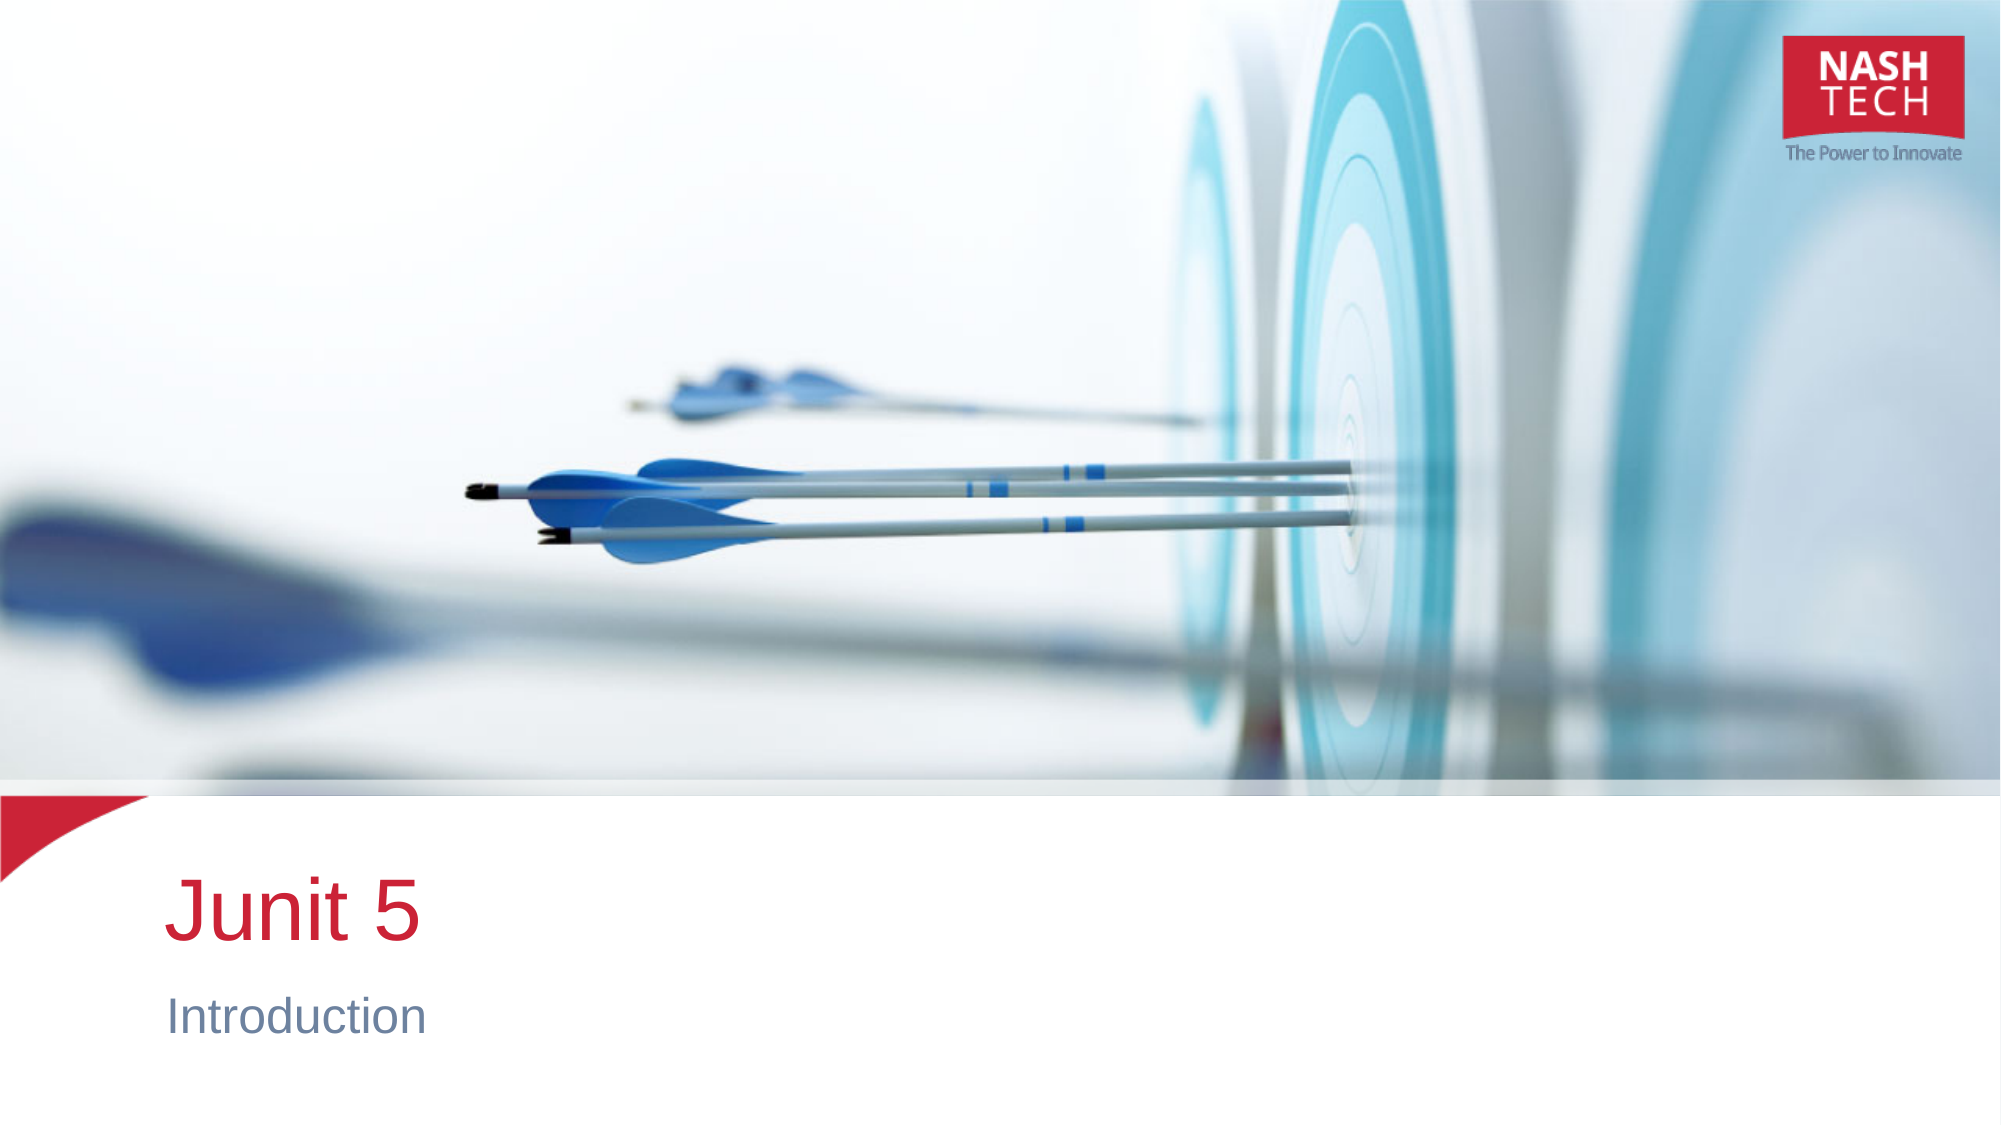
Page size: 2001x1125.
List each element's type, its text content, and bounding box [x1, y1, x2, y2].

picture [0, 796, 149, 887]
text_box Introduction [151, 982, 1877, 1101]
text_box Junit 5 [149, 795, 1875, 967]
picture [0, 0, 2001, 1125]
